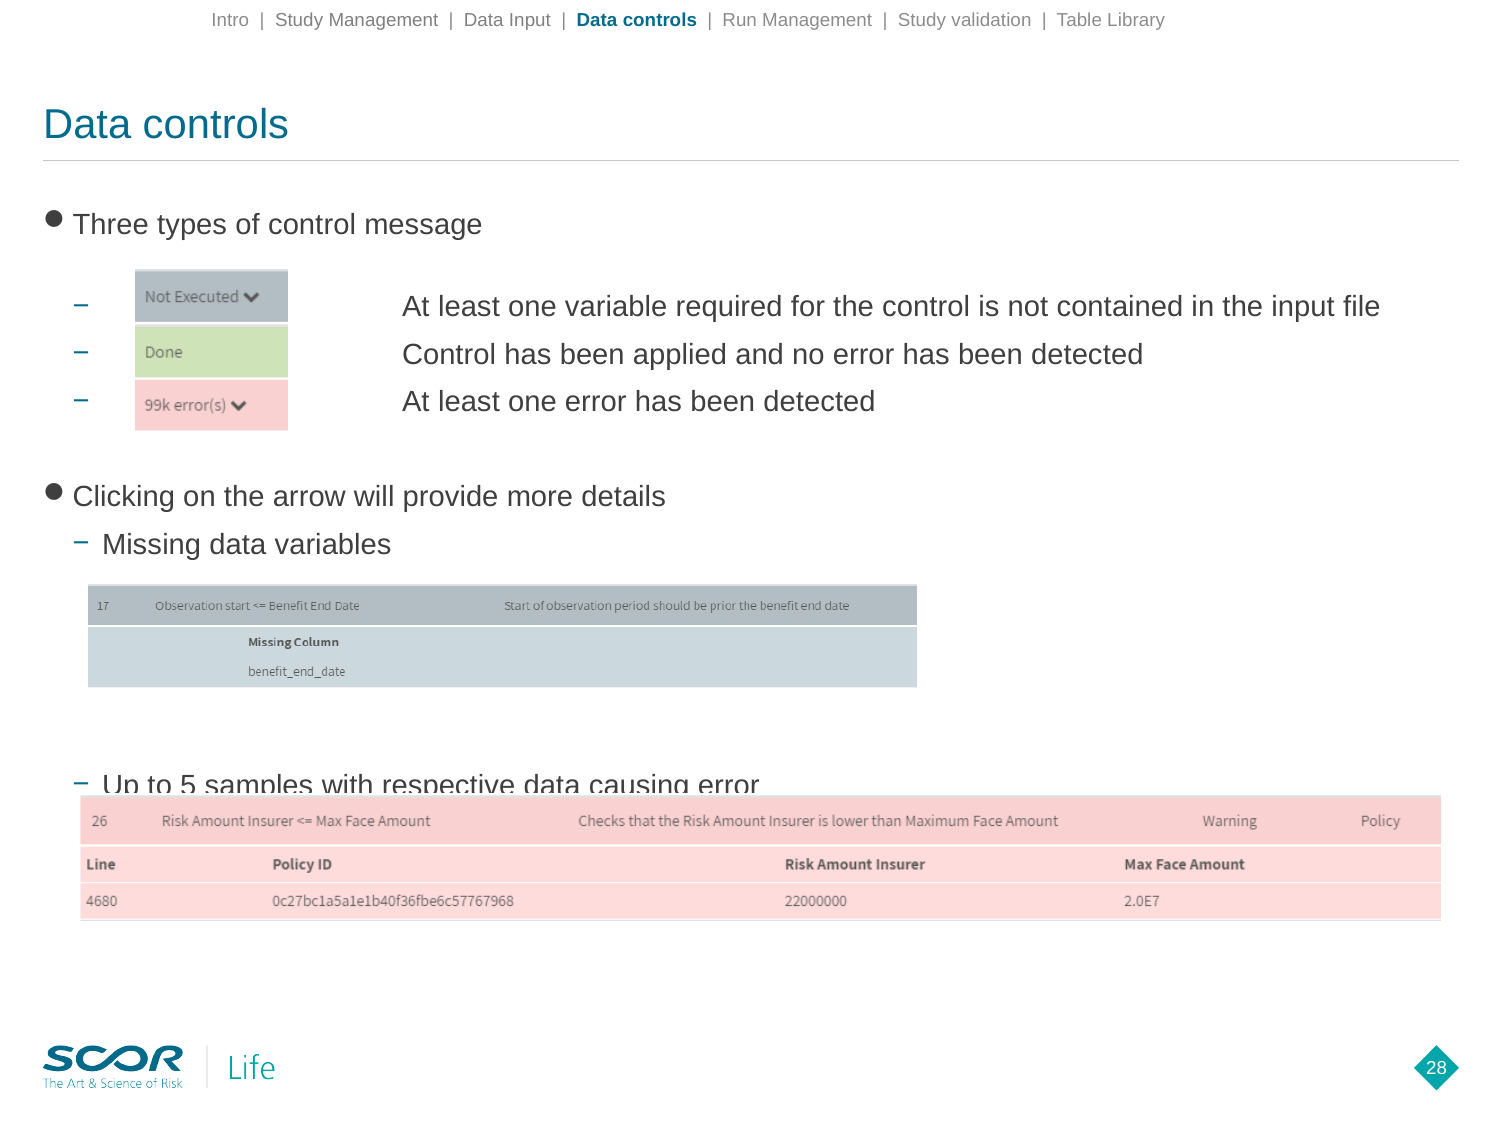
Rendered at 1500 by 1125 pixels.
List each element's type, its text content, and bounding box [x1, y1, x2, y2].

picture [88, 583, 917, 688]
list Three types of control message At least one variable required for the control is not contained in the input file Control has been applied and no error has been detected At least one error has been detected Clicking on the arrow will provide more details Missing data variables Up to 5 samples with respective data causing error [43, 205, 1461, 998]
picture [76, 793, 1441, 921]
picture [135, 269, 288, 433]
picture [29, 1026, 396, 1108]
text_box Intro | Study Management | Data Input | Data controls | Run Management | Study validation | Table Library [211, 7, 1176, 43]
title Data controls [43, 81, 1459, 148]
